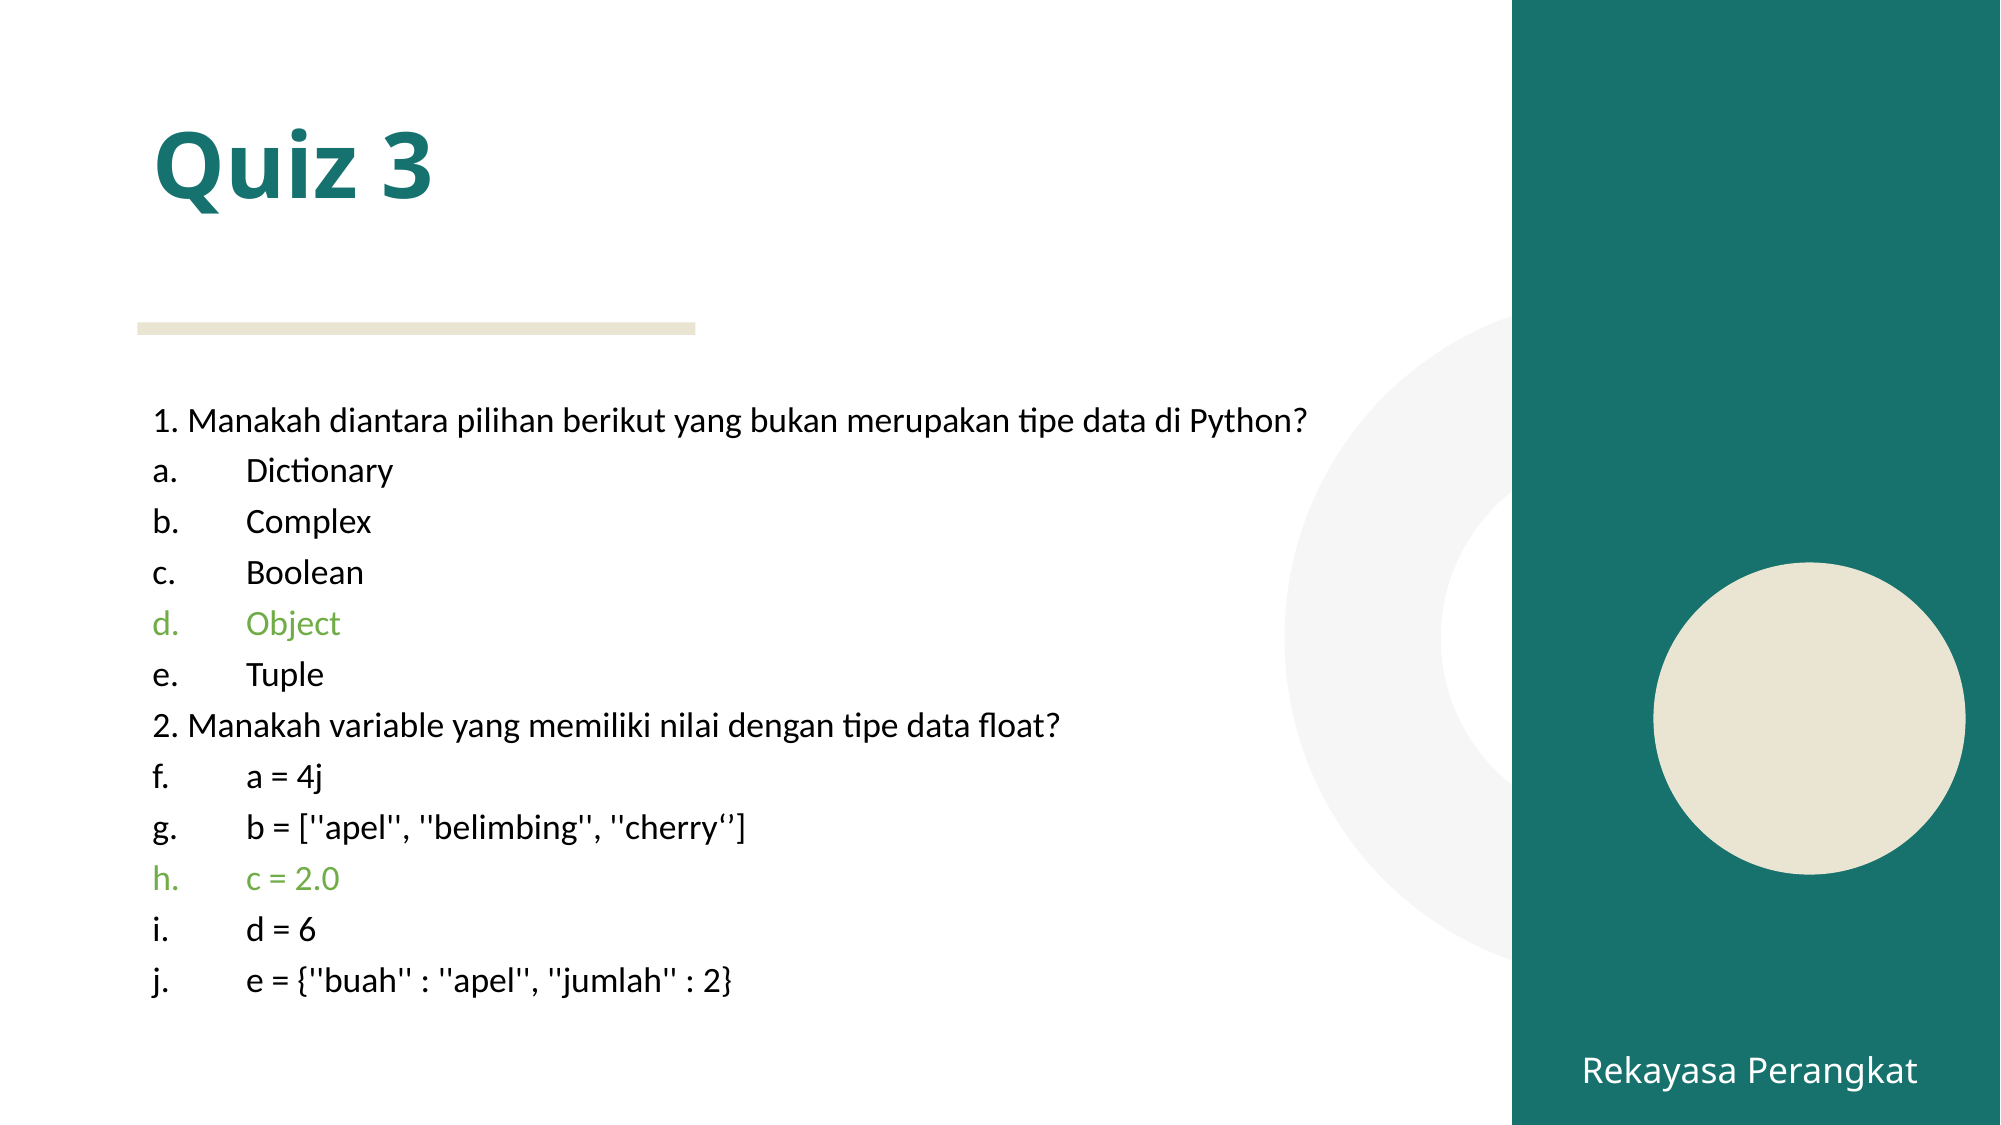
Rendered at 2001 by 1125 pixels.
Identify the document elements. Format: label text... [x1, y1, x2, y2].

list 1. Manakah diantara pilihan berikut yang bukan merupakan tipe data di Python? Dictionary Complex Boolean Object Tuple 2. Manakah variable yang memiliki nilai dengan tipe data float? a = 4j b = [''apel'', ''belimbing'', ''cherry‘’] c = 2.0 d = 6 e = {''buah'' : ''apel'', ''jumlah'' : 2} [137, 393, 1450, 1014]
title Quiz 3 [137, 59, 1863, 278]
